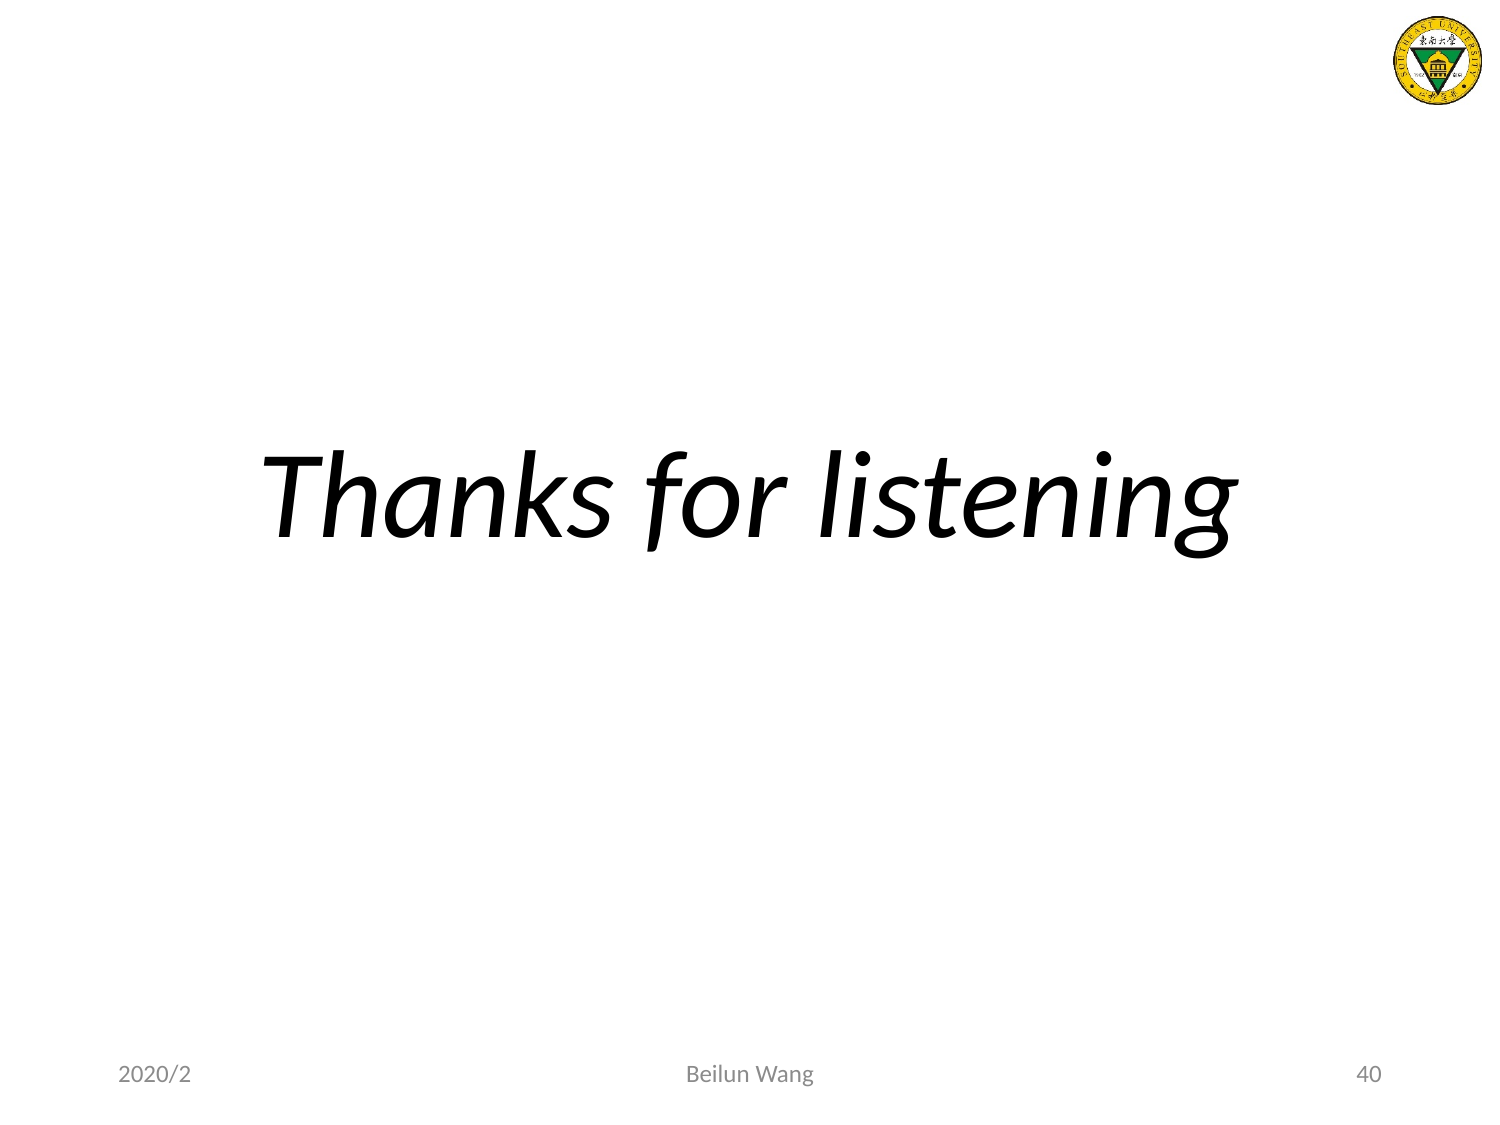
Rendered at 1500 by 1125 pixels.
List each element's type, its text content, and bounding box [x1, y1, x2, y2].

title Thanks for listening [187, 278, 1313, 573]
picture [1393, 16, 1482, 105]
footer Beilun Wang [496, 1042, 1004, 1103]
slide_number 40 [1059, 1042, 1397, 1103]
slide_number 2020/2 [103, 1042, 441, 1103]
